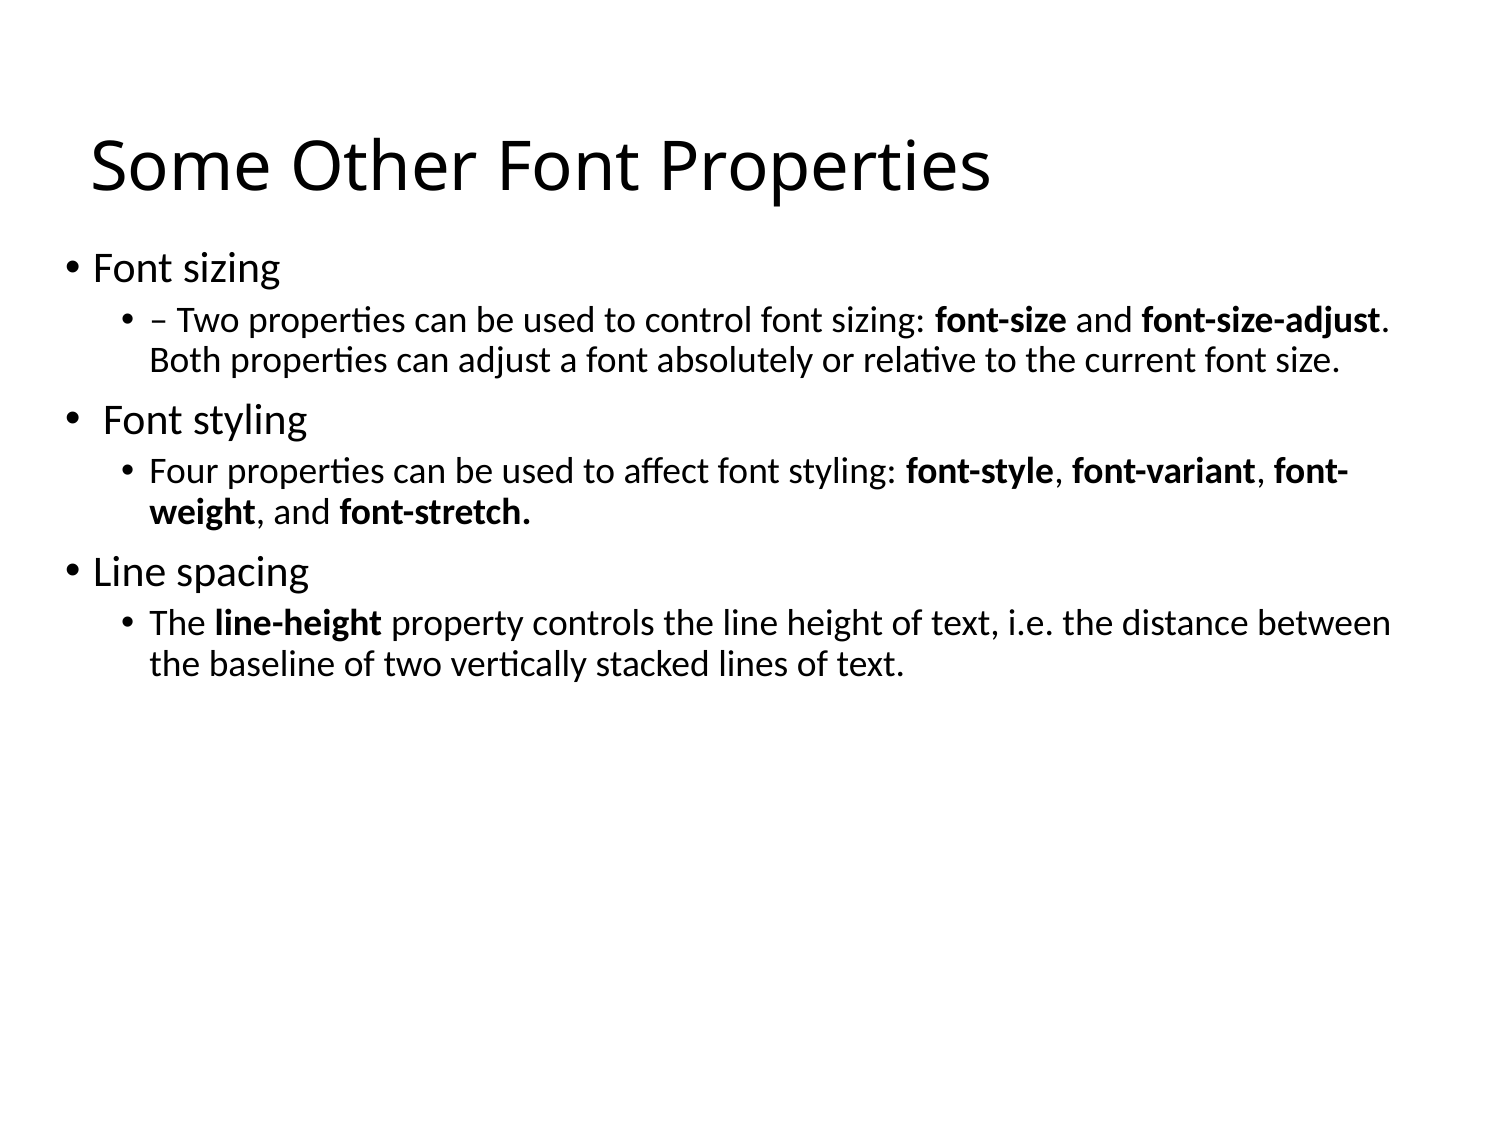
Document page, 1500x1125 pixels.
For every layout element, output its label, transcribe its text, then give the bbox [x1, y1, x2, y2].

list Font sizing – Two properties can be used to control font sizing: font-size and font-size-adjust. Both properties can adjust a font absolutely or relative to the current font size. Font styling Four properties can be used to affect font styling: font-style, font-variant, font-weight, and font-stretch. Line spacing The line-height property controls the line height of text, i.e. the distance between the baseline of two vertically stacked lines of text. [50, 237, 1466, 1088]
title Some Other Font Properties [75, 75, 1425, 237]
